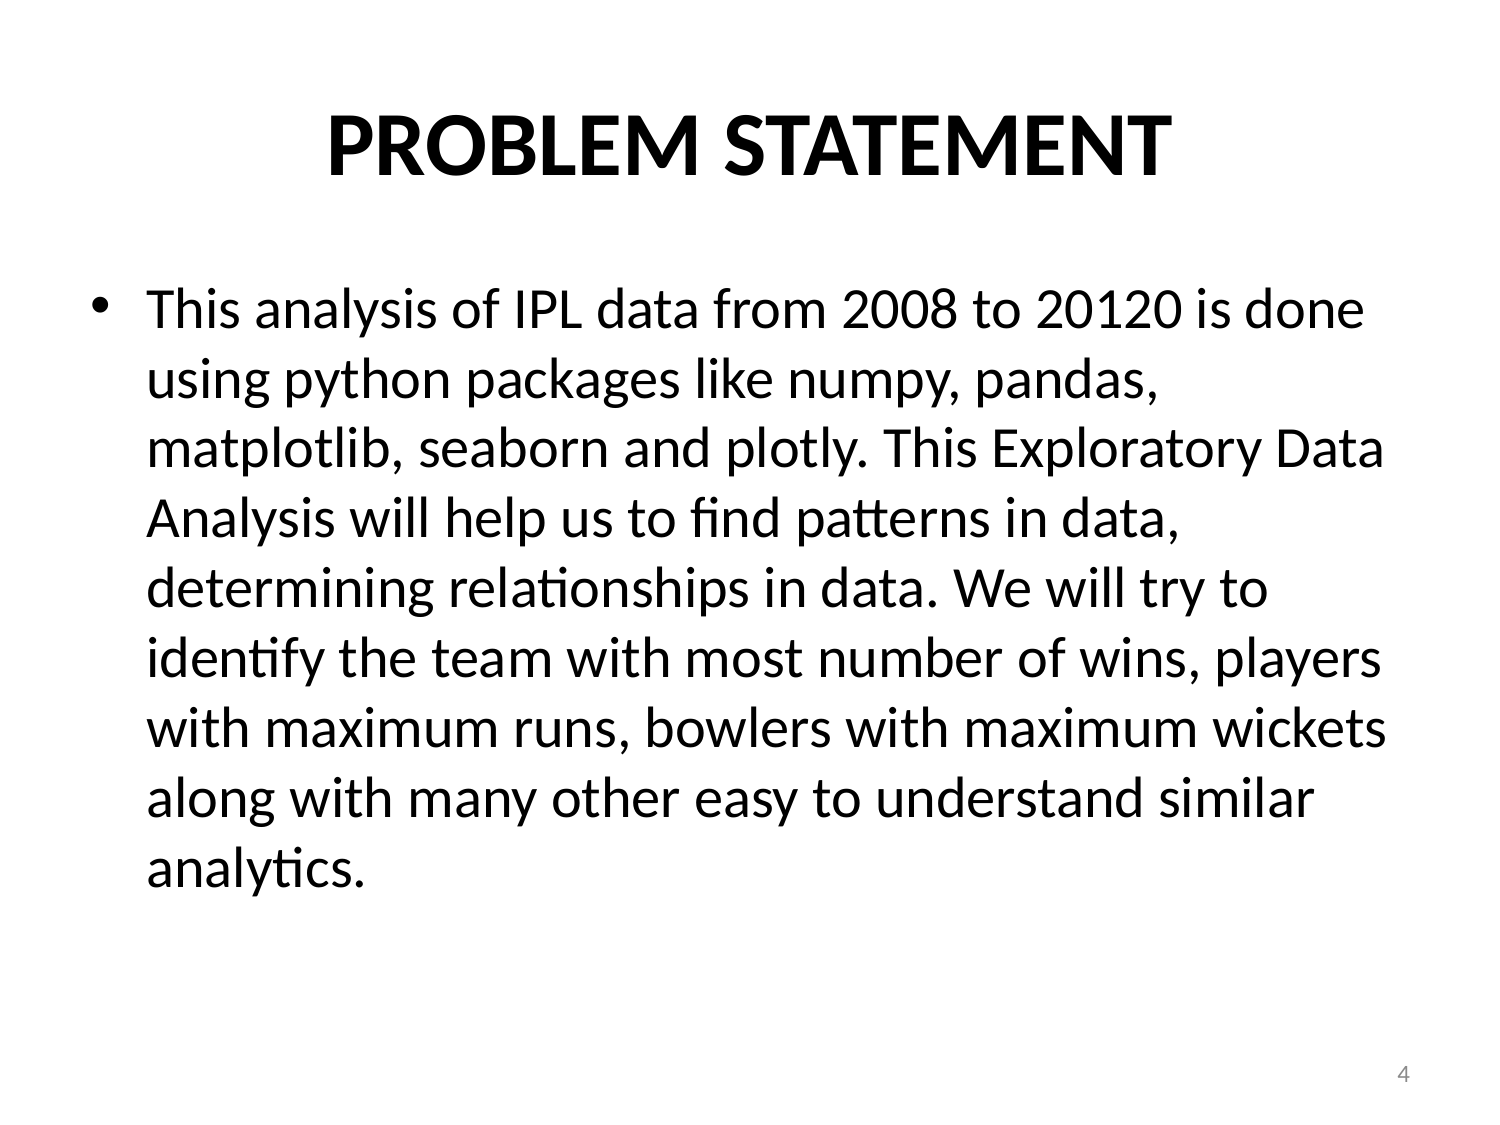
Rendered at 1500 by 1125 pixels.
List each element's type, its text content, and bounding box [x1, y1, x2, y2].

title problem statement [75, 45, 1425, 233]
slide_number 4 [1074, 1042, 1425, 1103]
list This analysis of IPL data from 2008 to 20120 is done using python packages like numpy, pandas, matplotlib, seaborn and plotly. This Exploratory Data Analysis will help us to find patterns in data, determining relationships in data. We will try to identify the team with most number of wins, players with maximum runs, bowlers with maximum wickets along with many other easy to understand similar analytics. [75, 262, 1425, 1005]
